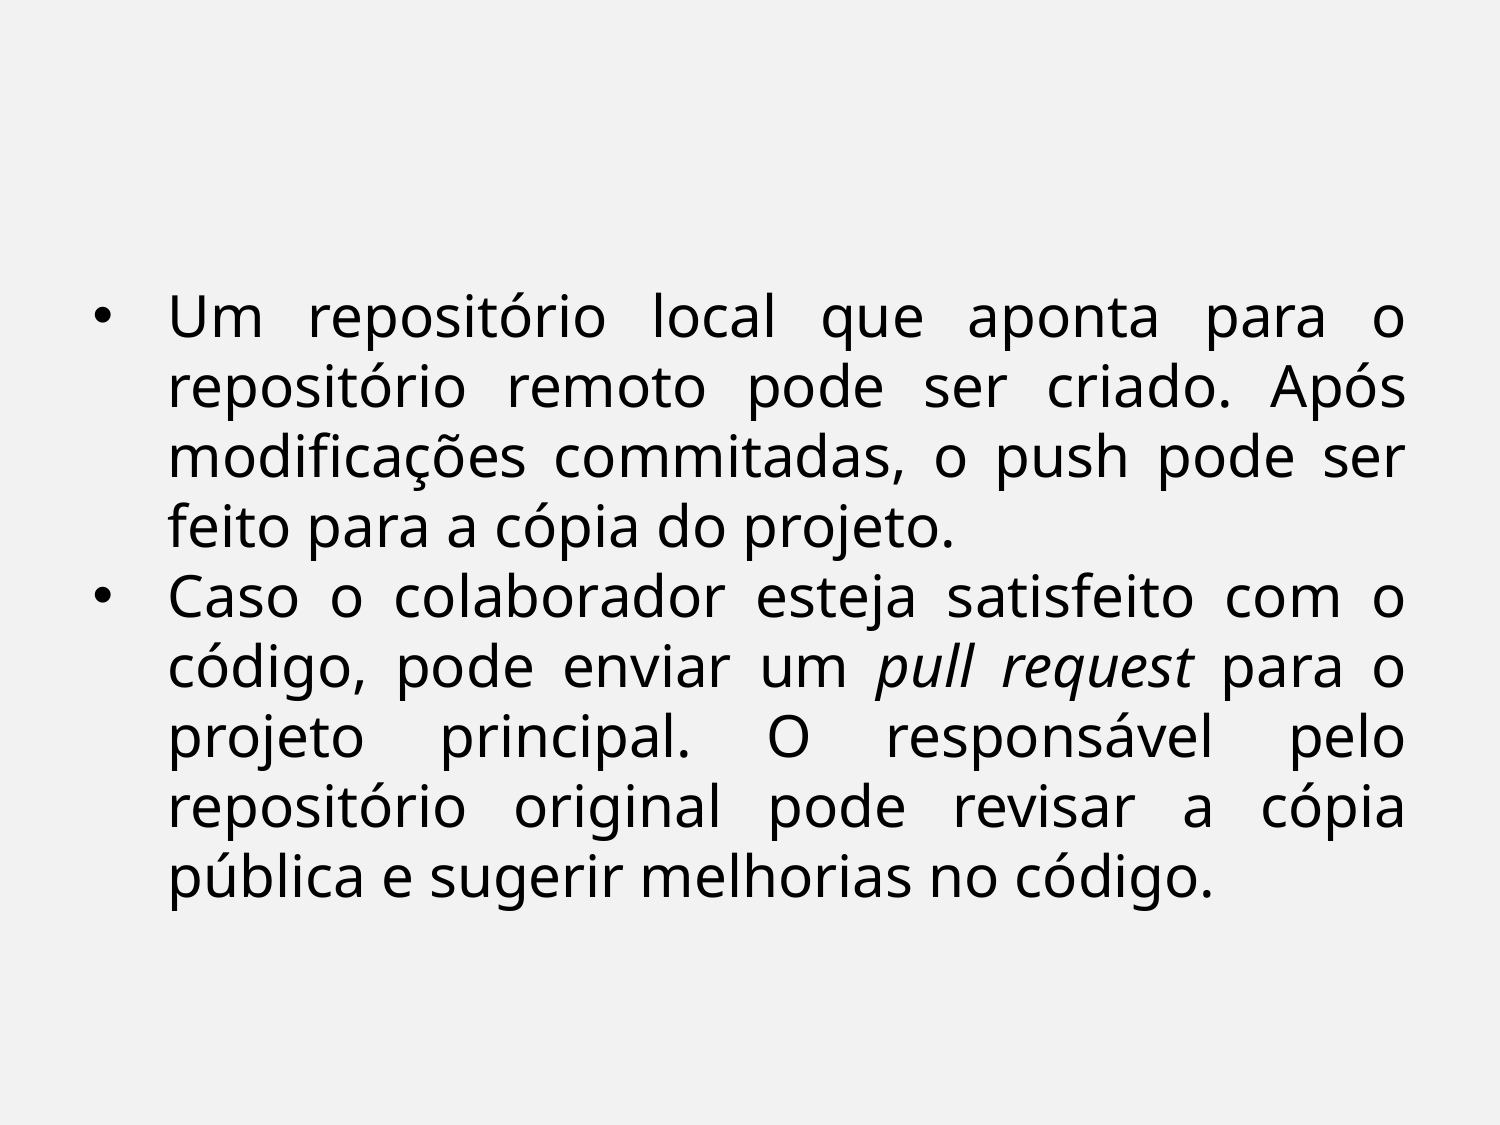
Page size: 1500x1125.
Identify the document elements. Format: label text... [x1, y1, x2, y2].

text_box Um repositório local que aponta para o repositório remoto pode ser criado. Após modificações commitadas, o push pode ser feito para a cópia do projeto. Caso o colaborador esteja satisfeito com o código, pode enviar um pull request para o projeto principal. O responsável pelo repositório original pode revisar a cópia pública e sugerir melhorias no código. [78, 272, 1422, 917]
